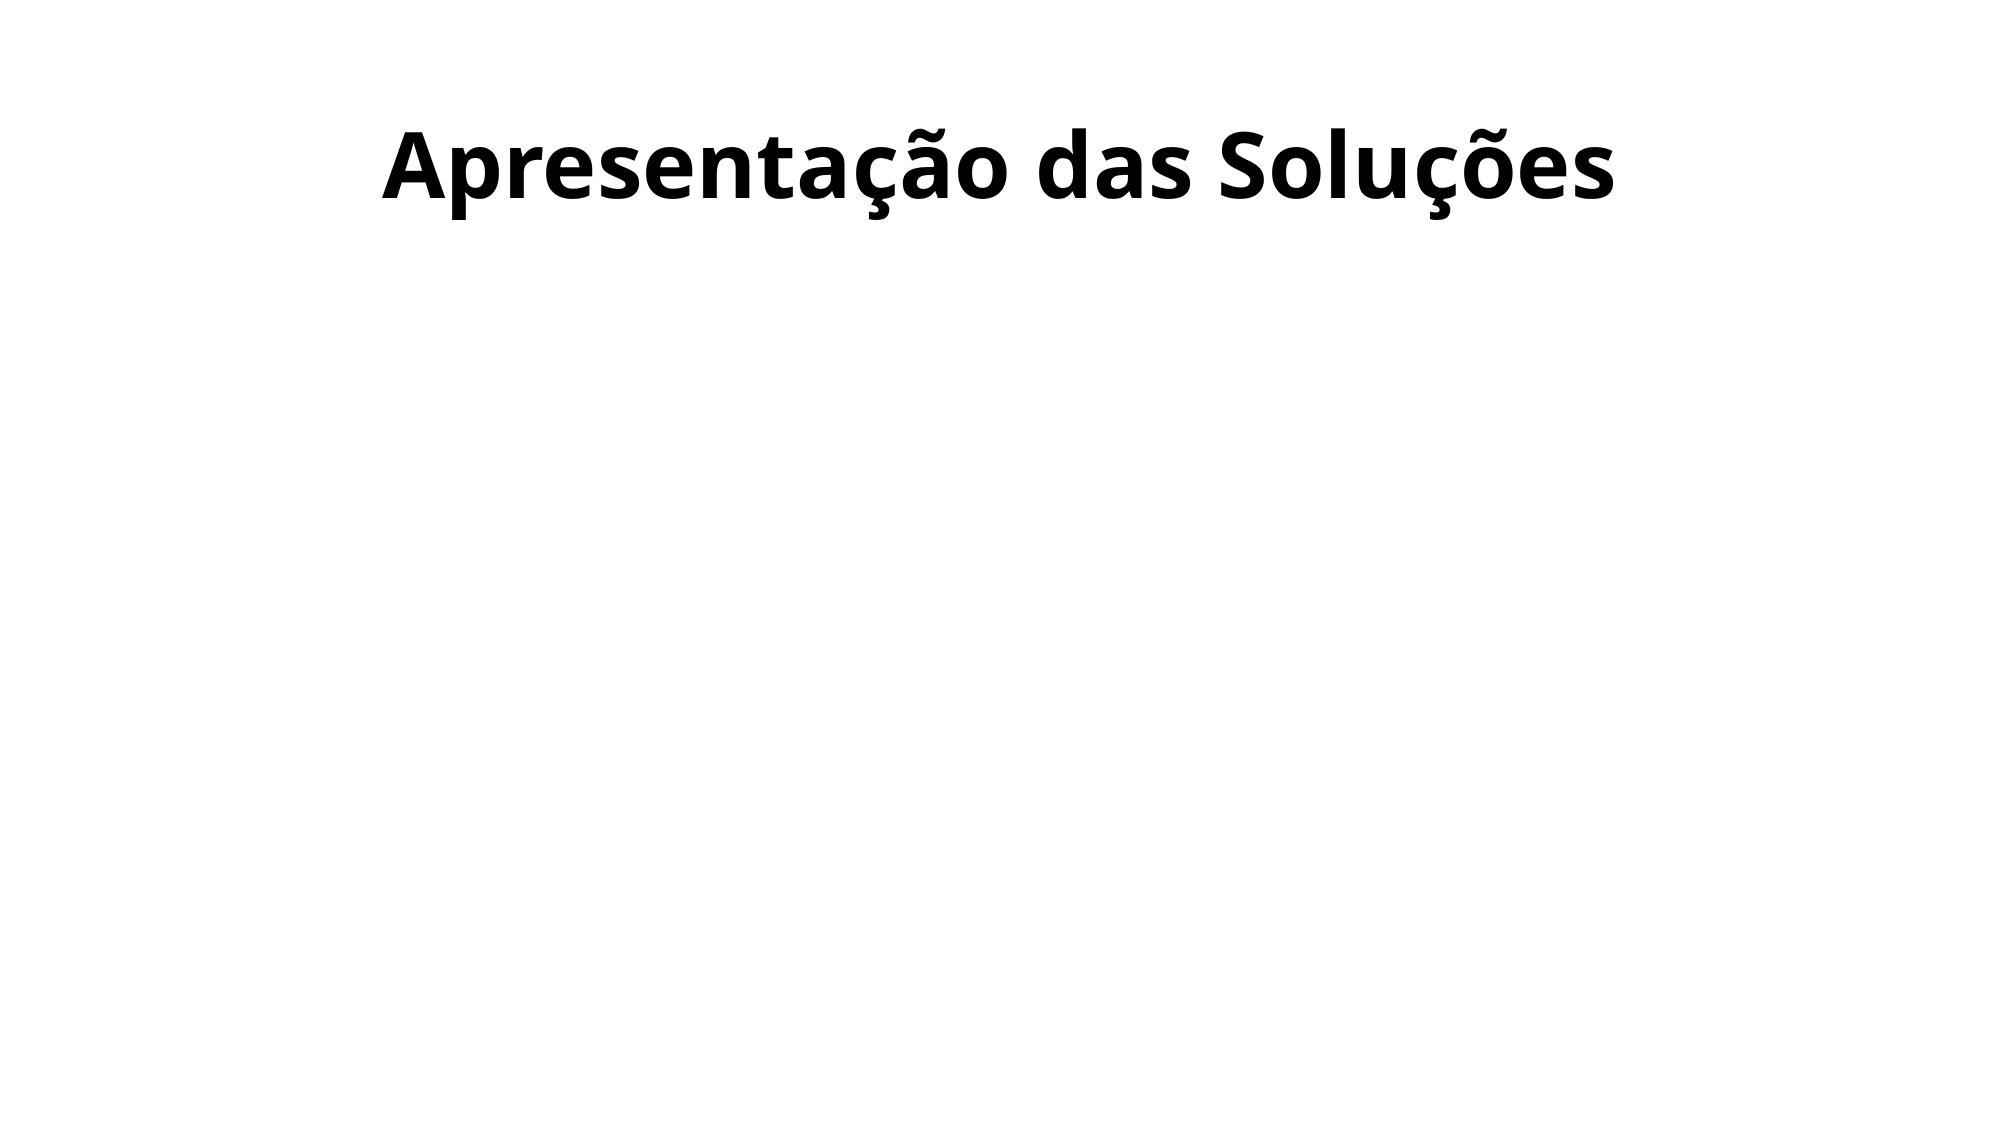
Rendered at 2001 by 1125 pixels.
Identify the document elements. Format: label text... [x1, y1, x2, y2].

title Apresentação das Soluções [137, 59, 1863, 278]
